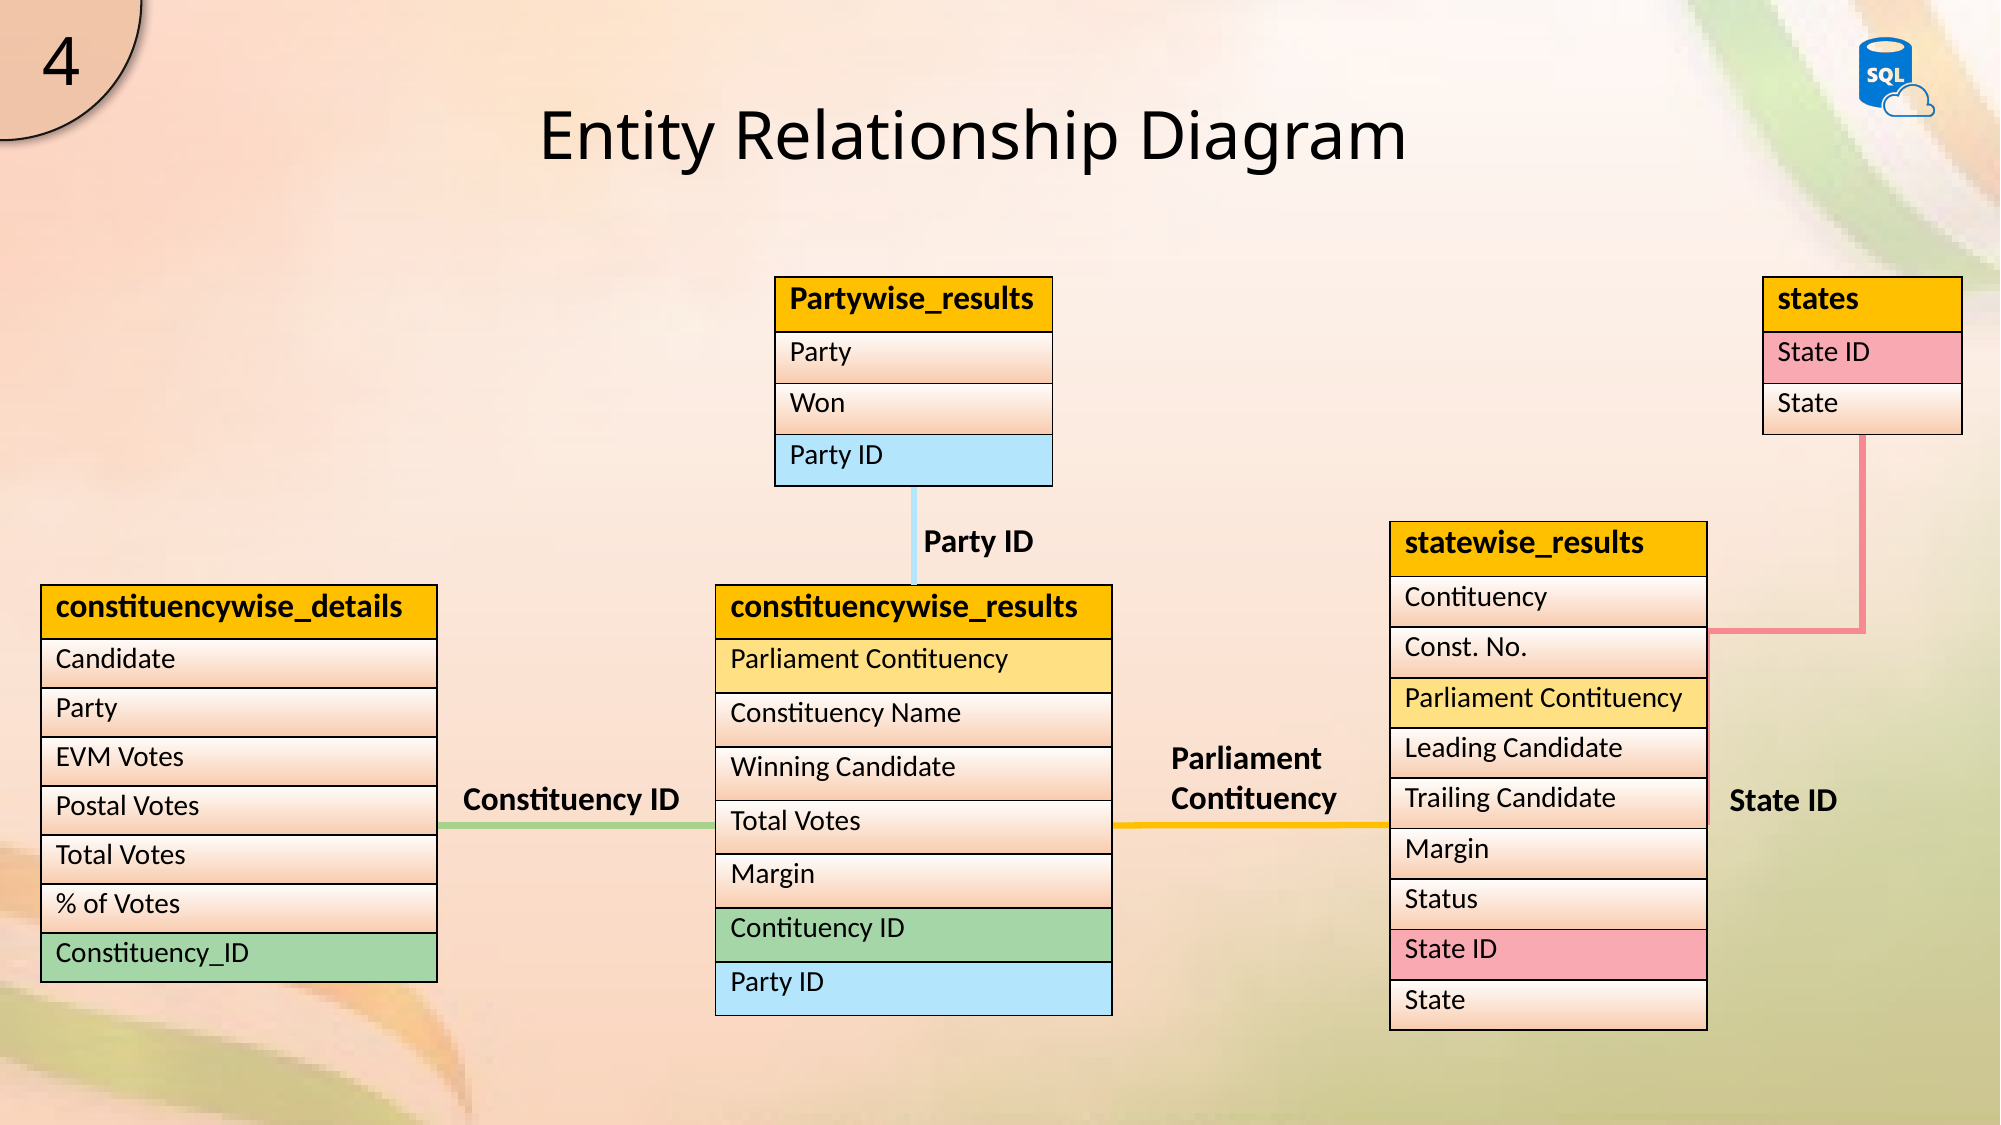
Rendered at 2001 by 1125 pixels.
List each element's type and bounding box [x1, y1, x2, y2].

picture [1857, 37, 1937, 117]
text_box [1589, 552, 1980, 708]
list [0, 0, 2000, 1125]
